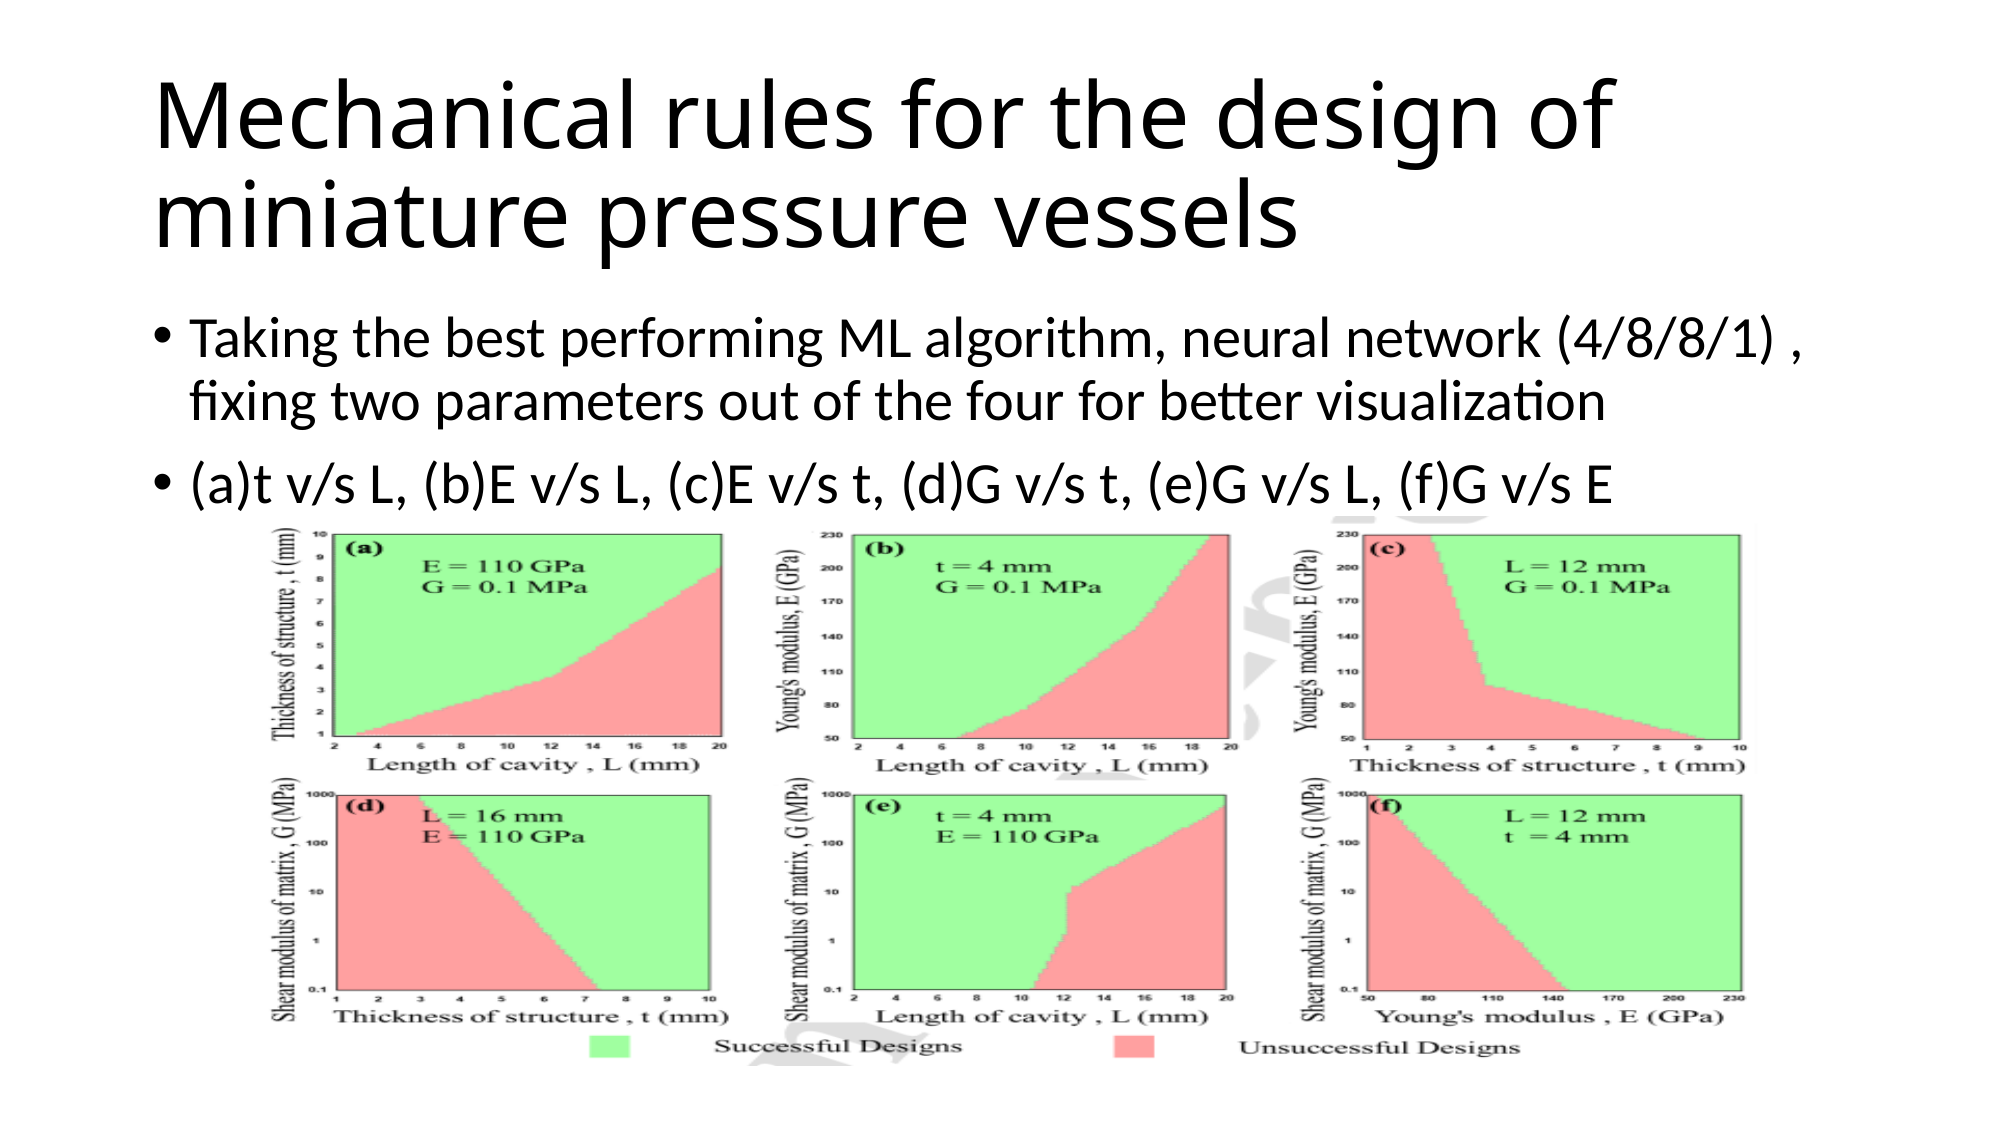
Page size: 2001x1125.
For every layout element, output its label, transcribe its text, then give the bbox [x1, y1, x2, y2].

title Mechanical rules for the design of miniature pressure vessels [137, 59, 1863, 278]
picture [220, 516, 1803, 1066]
list Taking the best performing ML algorithm, neural network (4/8/8/1) , fixing two parameters out of the four for better visualization (a)t v/s L, (b)E v/s L, (c)E v/s t, (d)G v/s t, (e)G v/s L, (f)G v/s E [137, 299, 1863, 1014]
